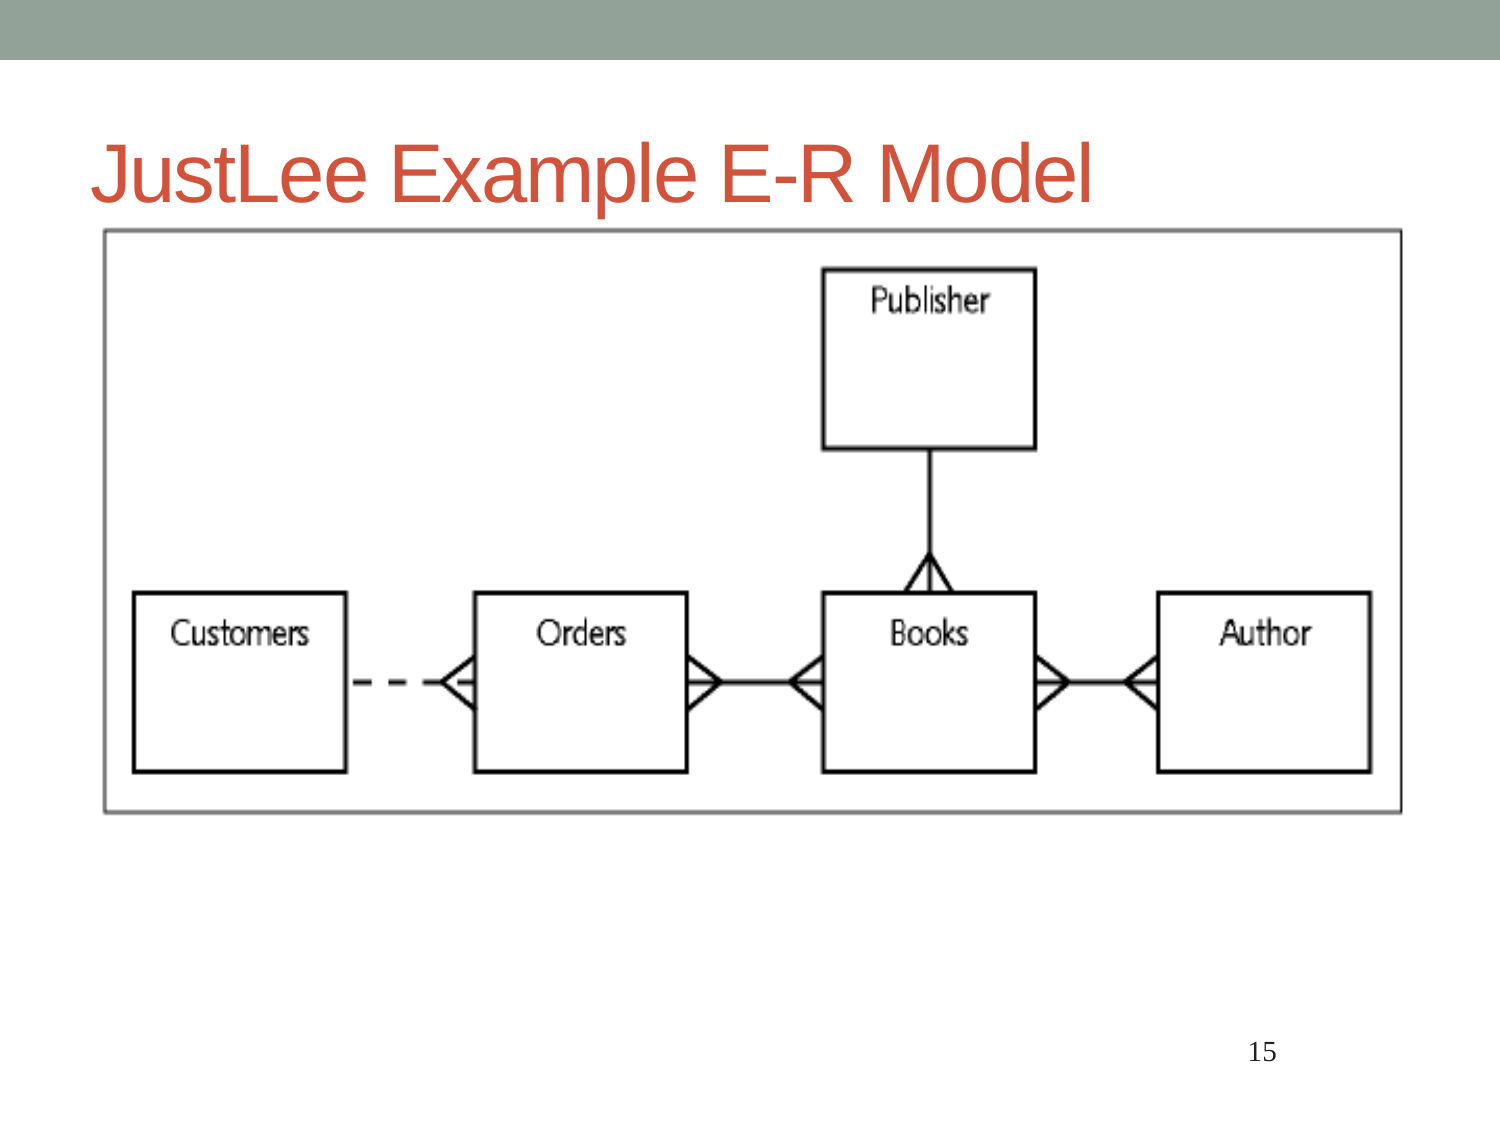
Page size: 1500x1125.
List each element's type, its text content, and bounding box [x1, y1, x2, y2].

title JustLee Example E-R Model [75, 87, 1425, 250]
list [99, 224, 1407, 826]
text_box 15 [1025, 1024, 1500, 1100]
